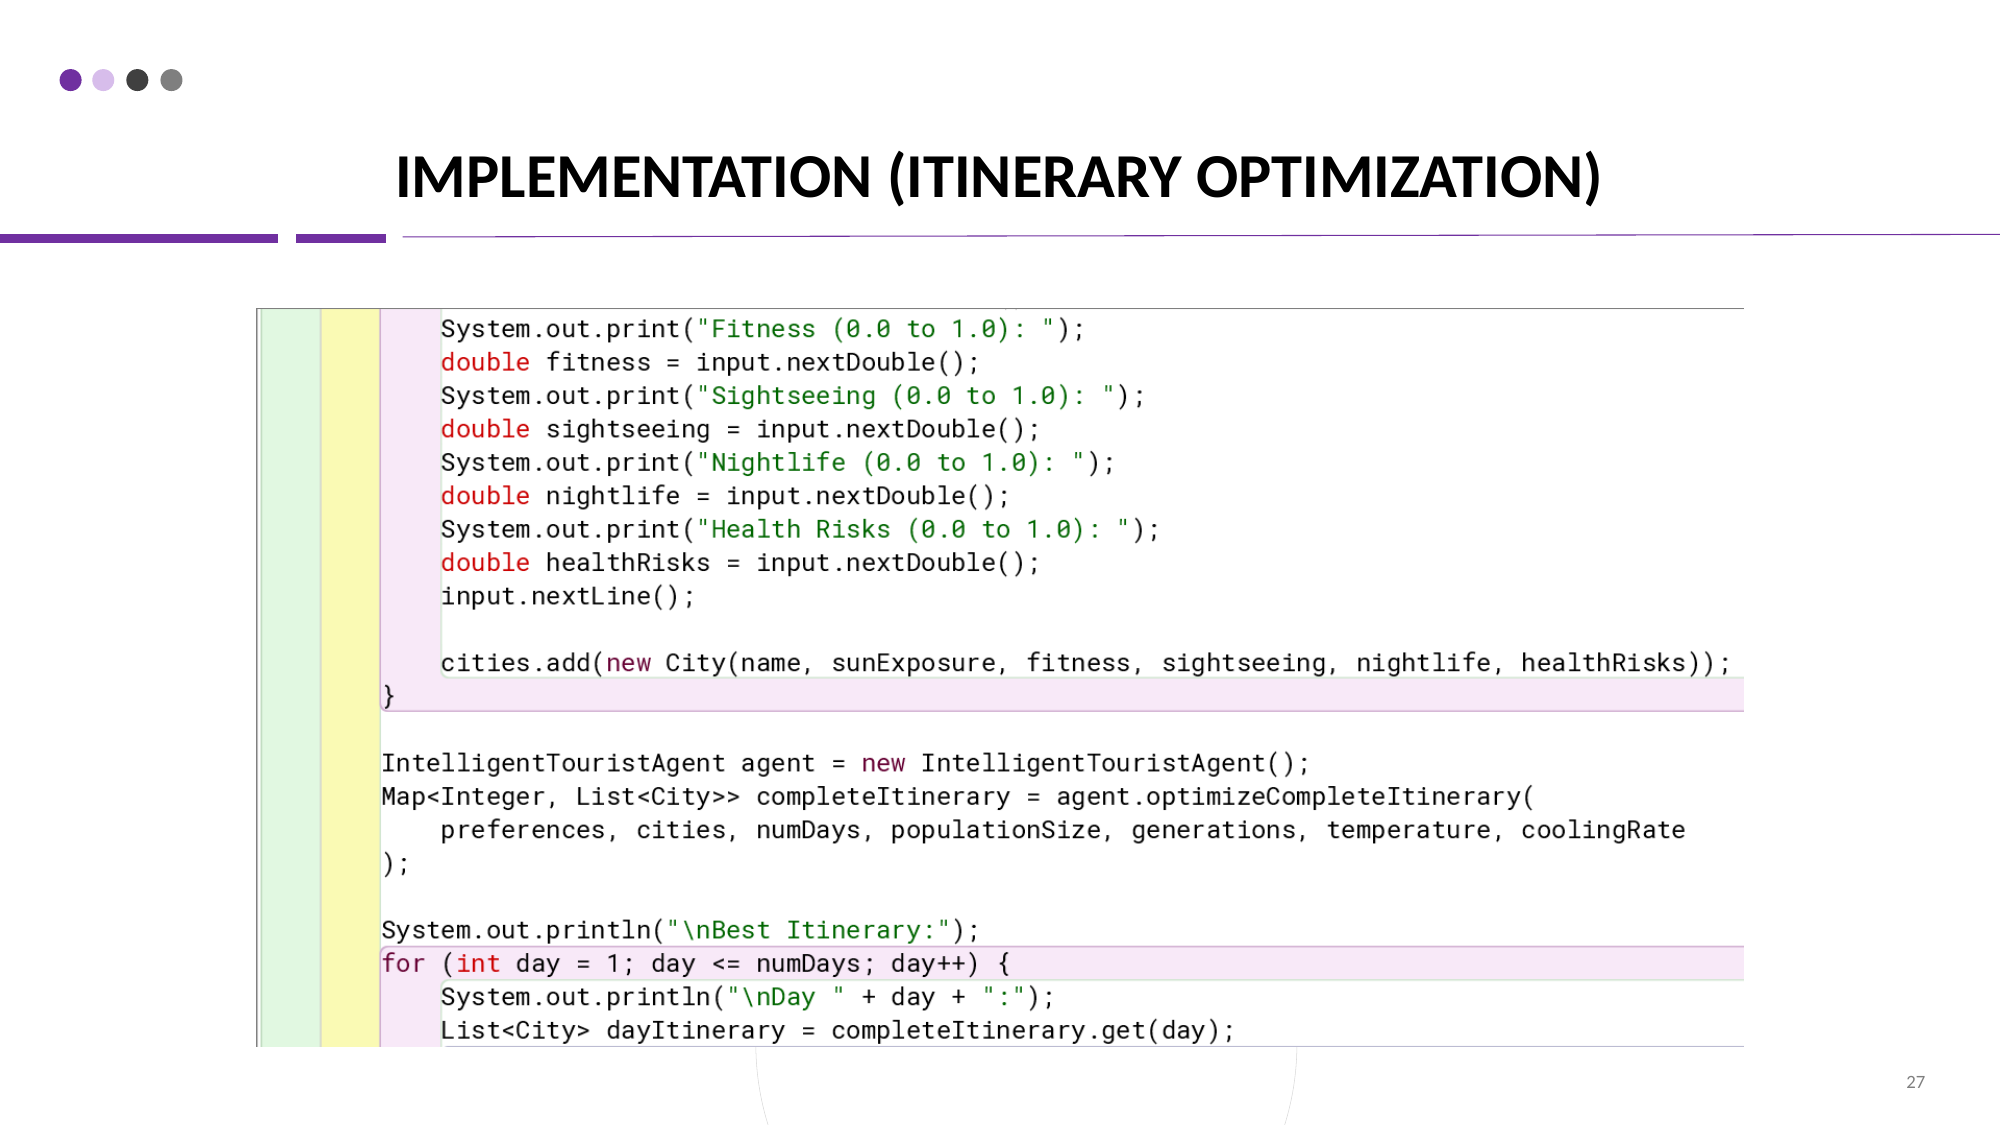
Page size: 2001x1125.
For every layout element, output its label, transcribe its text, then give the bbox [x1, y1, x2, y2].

slide_number 27 [1490, 1060, 1941, 1102]
title IMPLEMENTATION (ITINERARY OPTIMIZATION) [59, 59, 1941, 211]
picture [256, 308, 1744, 1047]
